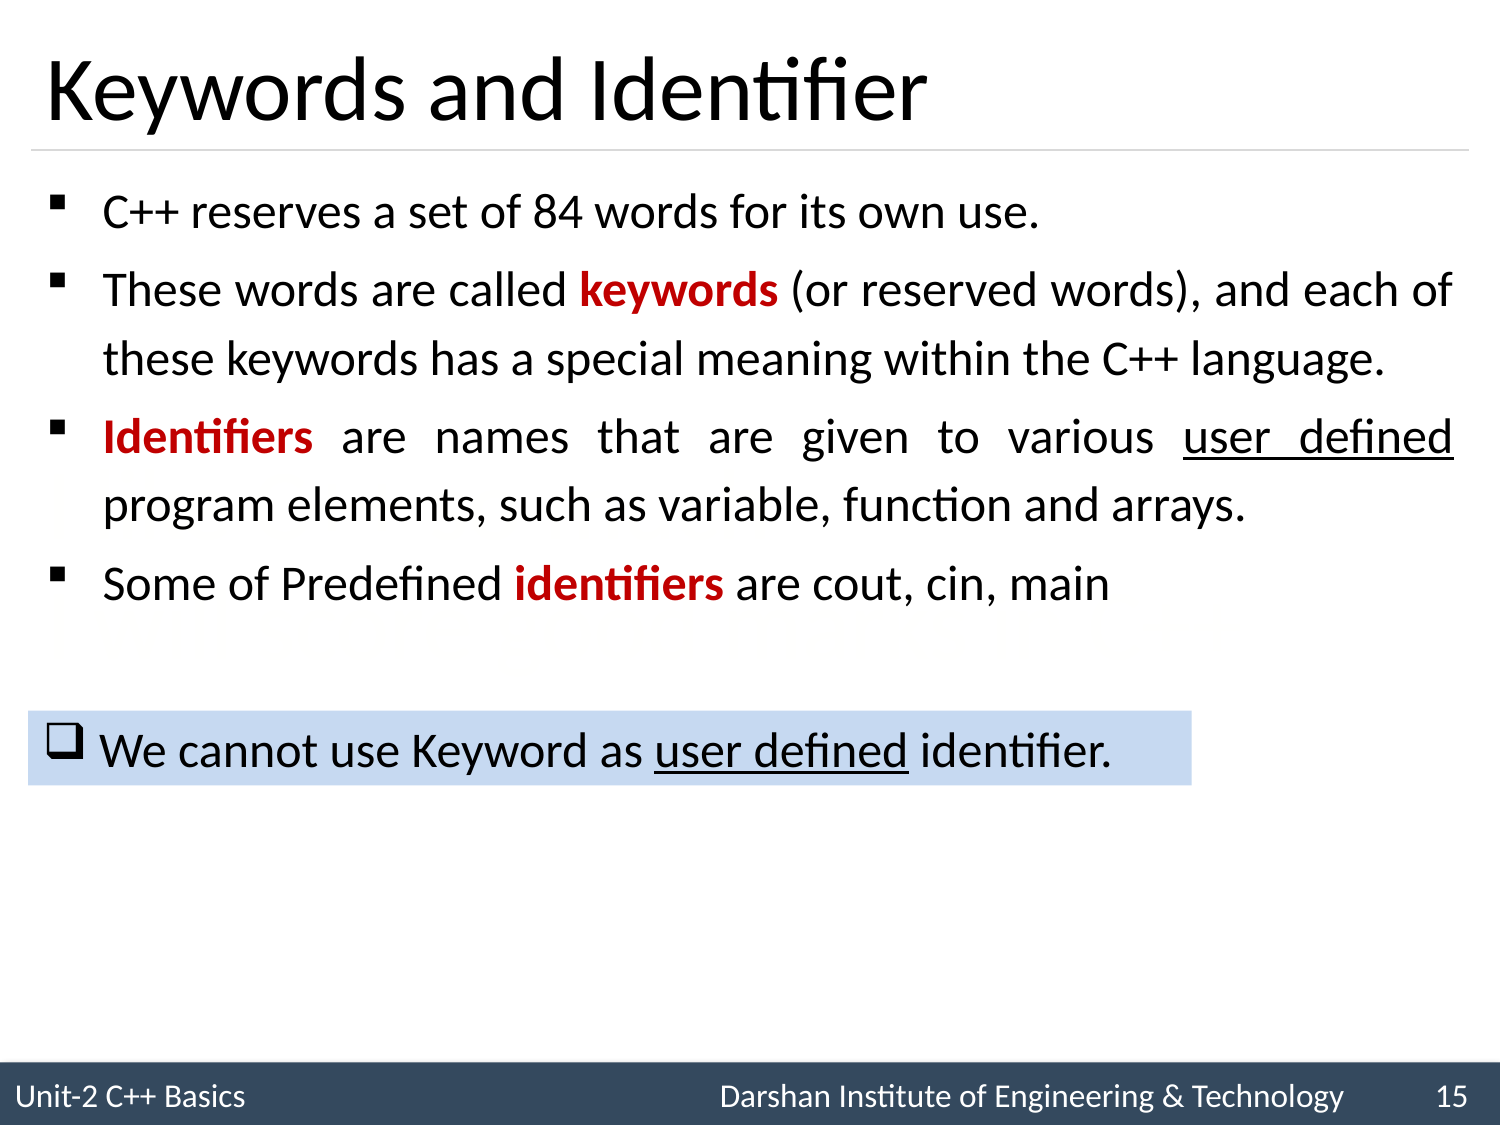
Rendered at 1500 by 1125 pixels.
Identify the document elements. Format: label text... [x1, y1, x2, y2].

text_box We cannot use Keyword as user defined identifier. [28, 710, 1192, 786]
title Keywords and Identifier [31, 17, 1469, 150]
list C++ reserves a set of 84 words for its own use. These words are called keywords (or reserved words), and each of these keywords has a special meaning within the C++ language. Identifiers are names that are given to various user defined program elements, such as variable, function and arrays. Some of Predefined identifiers are cout, cin, main [31, 162, 1469, 640]
